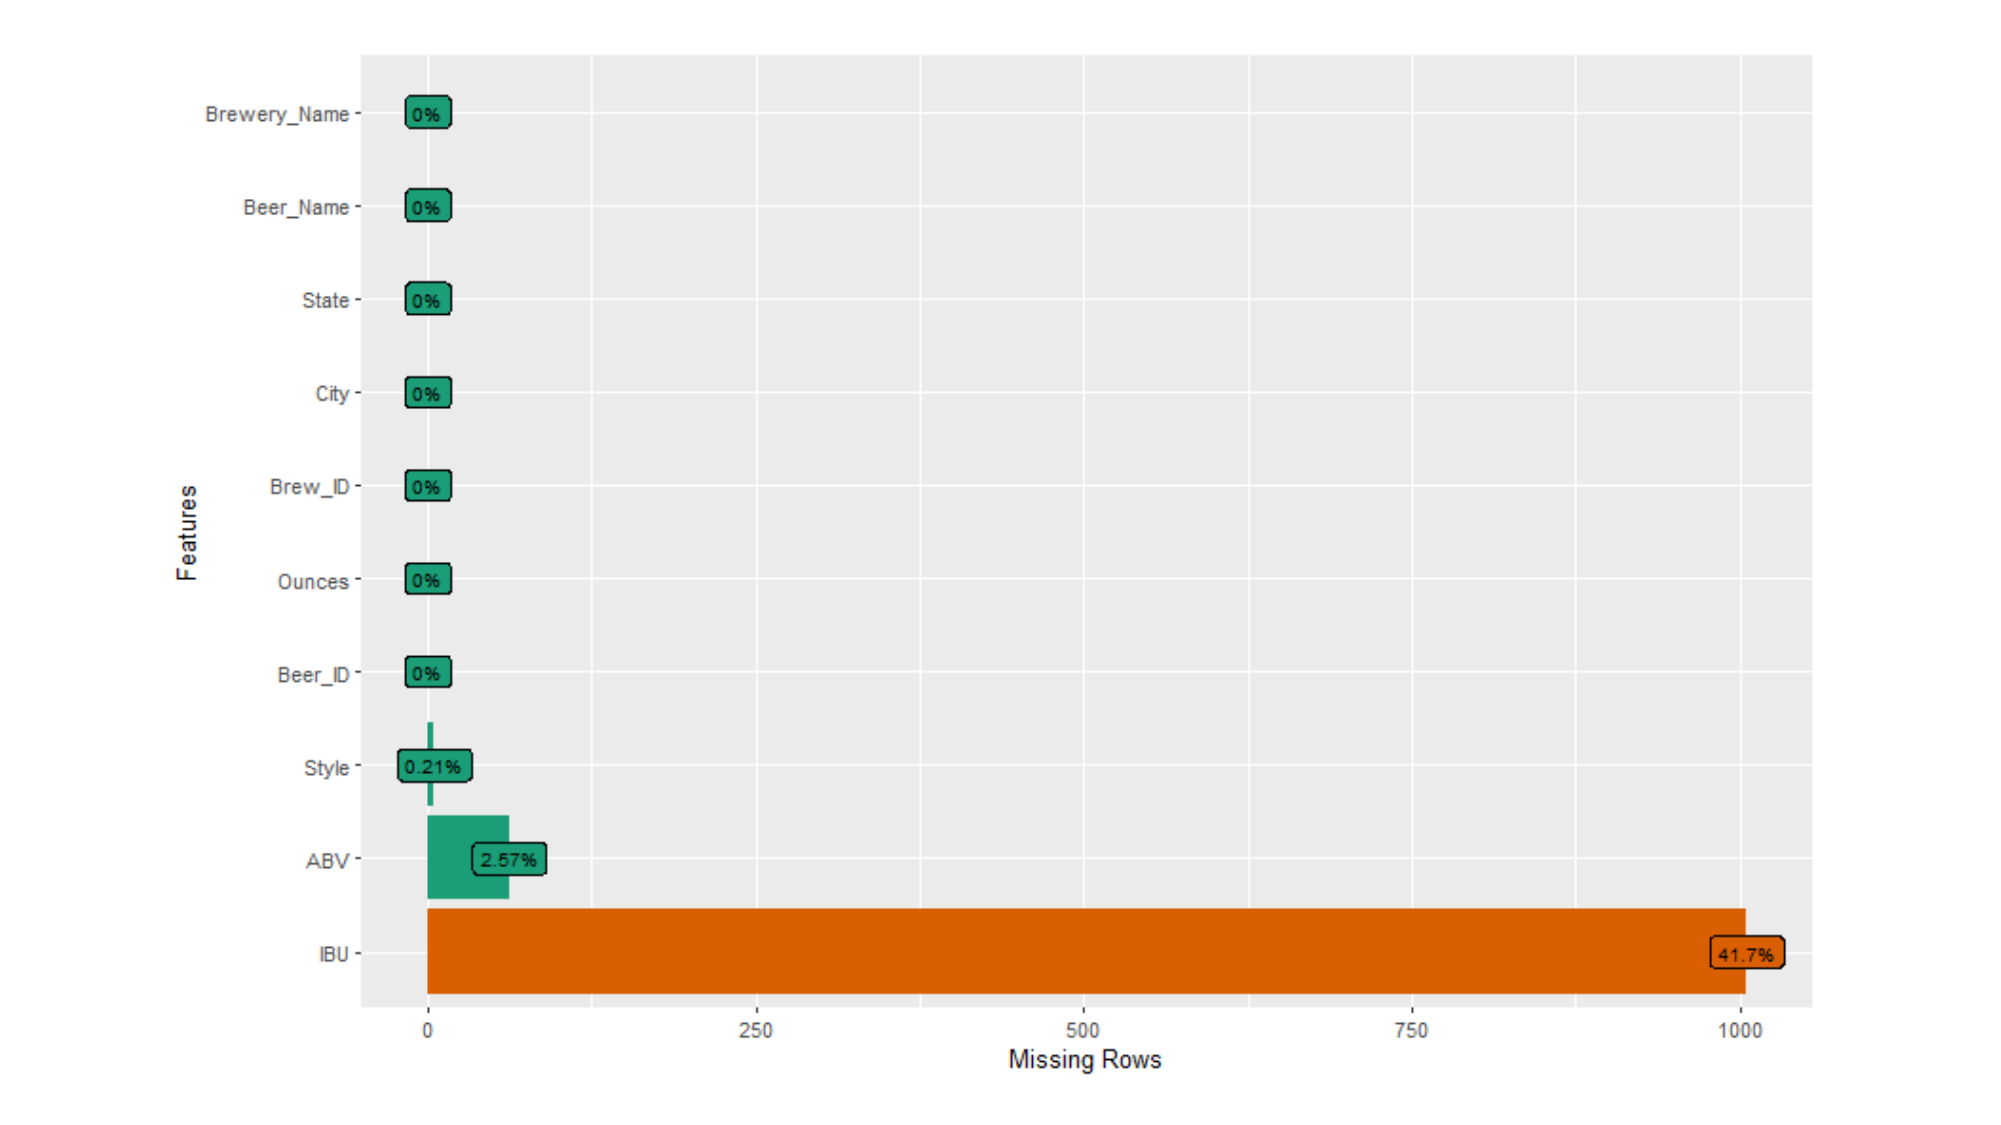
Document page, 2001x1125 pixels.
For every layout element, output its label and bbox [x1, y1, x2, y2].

picture [161, 44, 1826, 1097]
